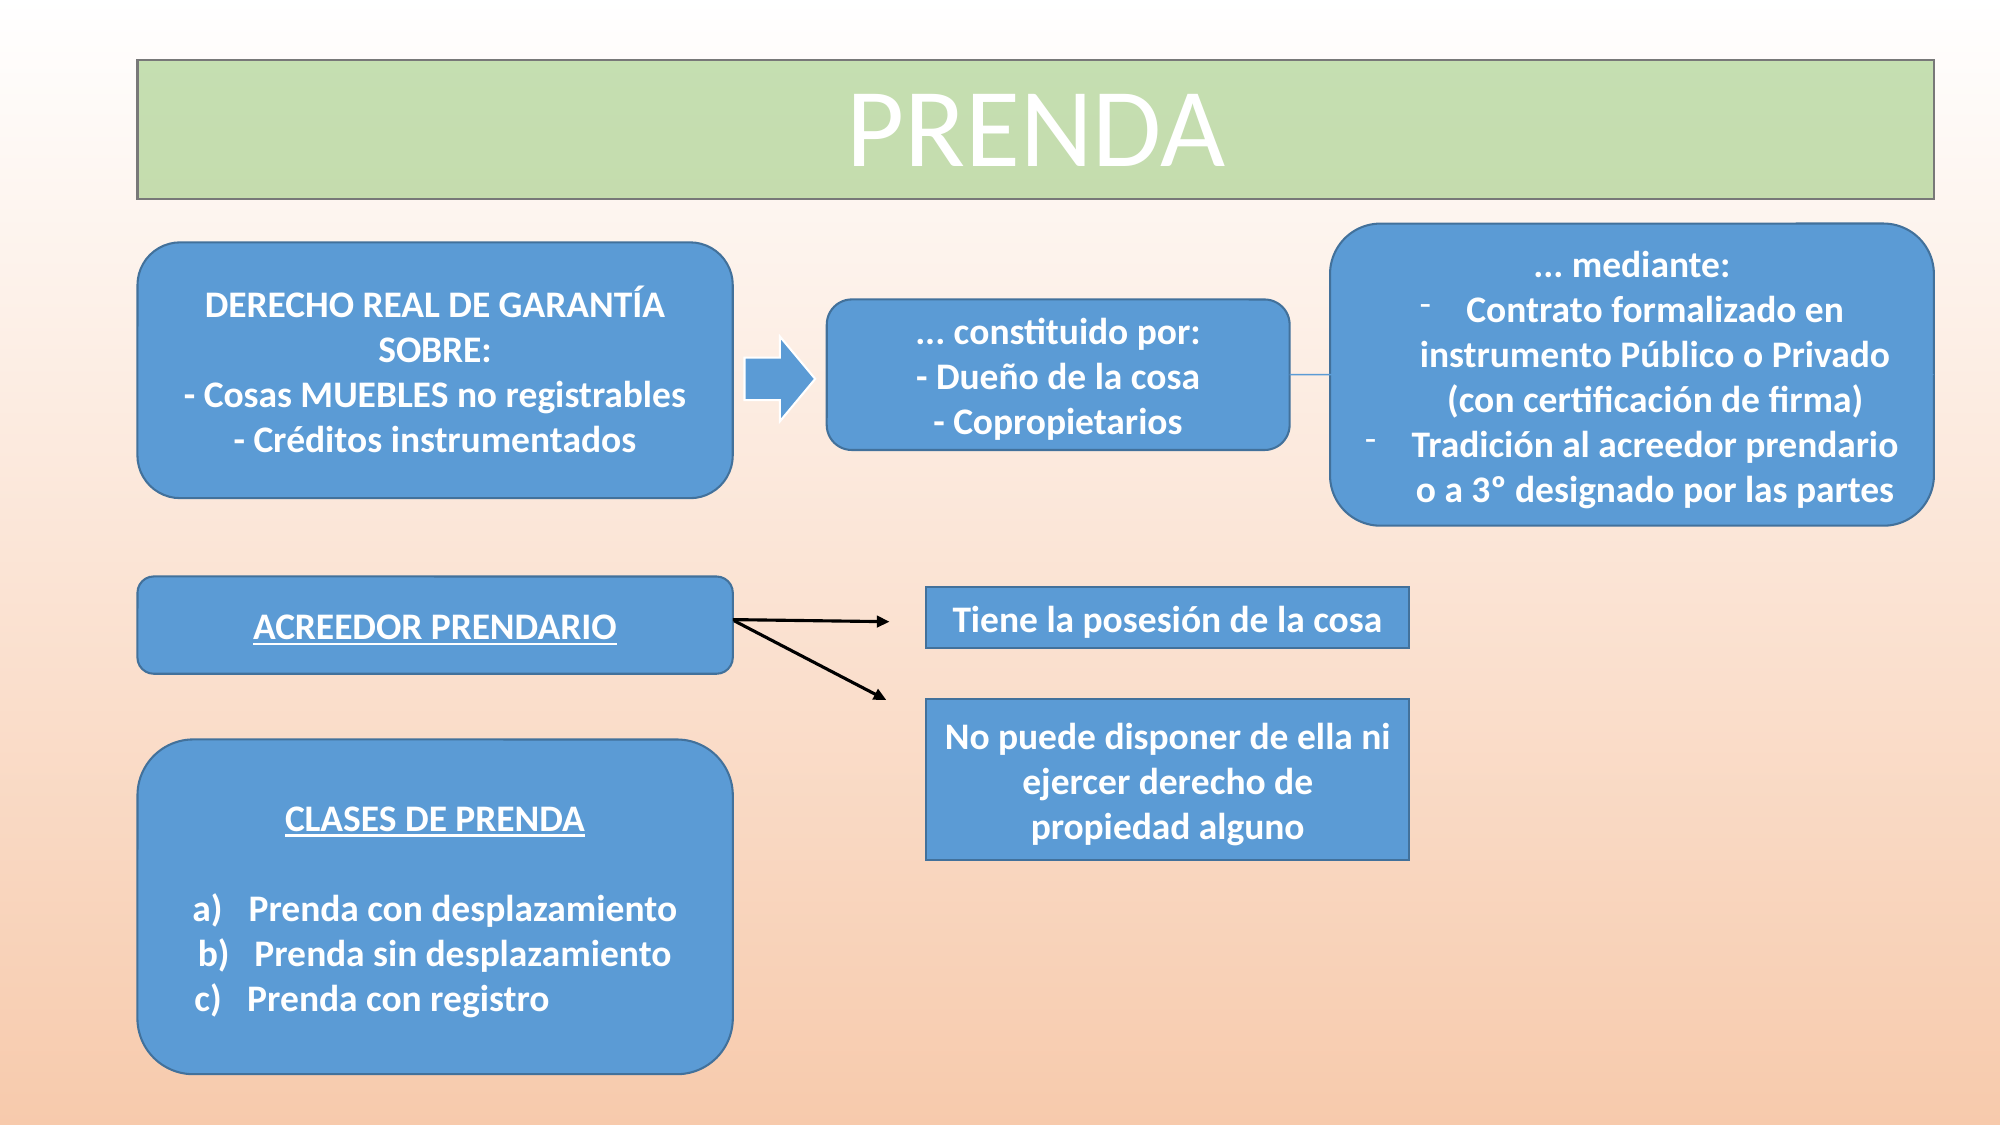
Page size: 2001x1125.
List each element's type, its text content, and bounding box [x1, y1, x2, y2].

text_box No puede disponer de ella ni ejercer derecho de propiedad alguno [926, 699, 1410, 861]
text_box ACREEDOR PRENDARIO [137, 576, 733, 674]
text_box Tiene la posesión de la cosa [926, 587, 1410, 648]
title PRENDA [137, 59, 1934, 200]
text_box CLASES DE PRENDA Prenda con desplazamiento Prenda sin desplazamiento c) Prenda con registro [137, 739, 733, 1075]
text_box ... constituido por: - Dueño de la cosa - Copropietarios [826, 299, 1290, 451]
text_box ... mediante: Contrato formalizado en instrumento Público o Privado (con certificación de firma) Tradición al acreedor prendario o a 3º designado por las partes [1330, 223, 1934, 374]
text_box ... mediante: Contrato formalizado en instrumento Público o Privado (con certificación de firma) Tradición al acreedor prendario o a 3º designado por las partes [1330, 376, 1934, 526]
text_box [744, 336, 816, 422]
text_box DERECHO REAL DE GARANTÍA SOBRE: - Cosas MUEBLES no registrables - Créditos instrumentados [137, 242, 733, 499]
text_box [733, 620, 887, 701]
